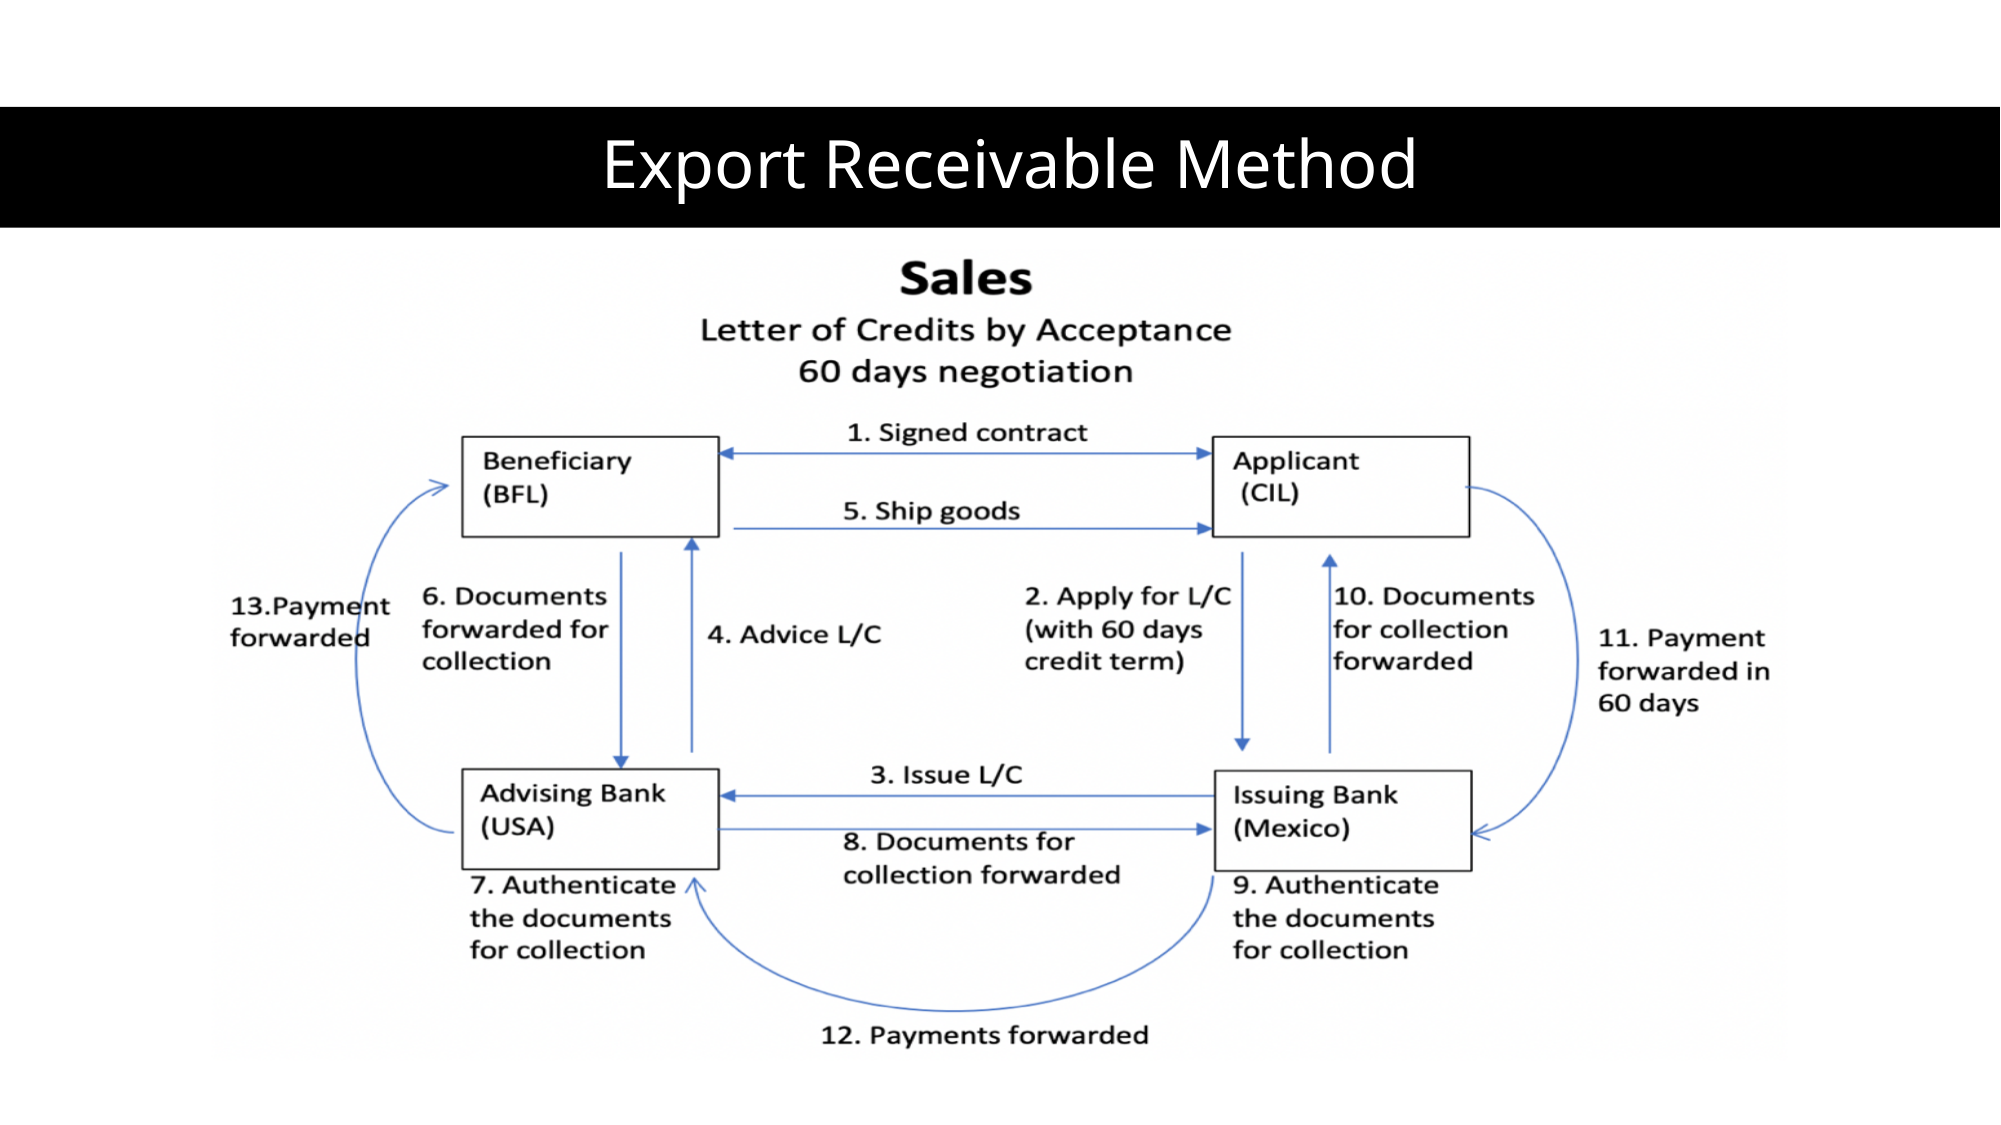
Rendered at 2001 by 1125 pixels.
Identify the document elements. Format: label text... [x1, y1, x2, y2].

title Export Receivable Method [91, 105, 1931, 228]
text_box [0, 106, 2000, 229]
picture [211, 246, 1788, 1066]
